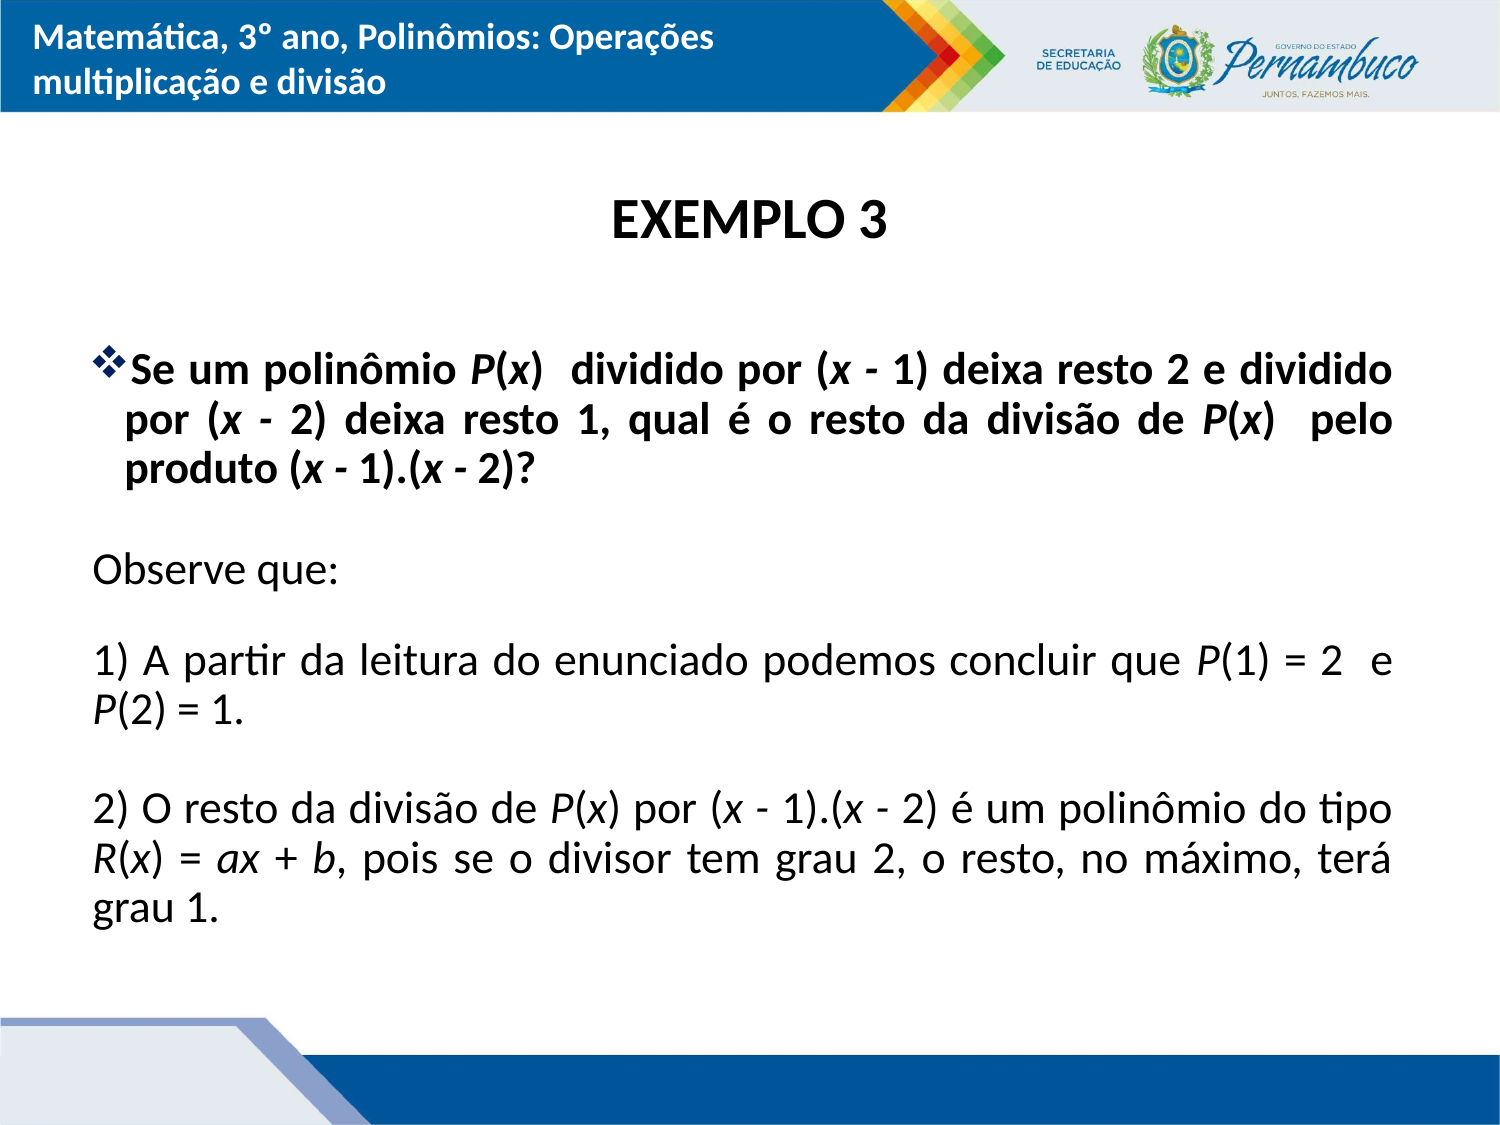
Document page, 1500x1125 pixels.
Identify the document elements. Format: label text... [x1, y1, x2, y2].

picture [0, 0, 1500, 1125]
text_box EXEMPLO 3 [74, 172, 1425, 360]
text_box 2) O resto da divisão de P(x) por (x - 1).(x - 2) é um polinômio do tipo R(x) = ax + b, pois se o divisor tem grau 2, o resto, no máximo, terá grau 1. [62, 776, 1424, 976]
text_box Observe que: 1) A partir da leitura do enunciado podemos concluir que P(1) = 2 e P(2) = 1. [62, 537, 1424, 761]
text_box Se um polinômio P(x) dividido por (x - 1) deixa resto 2 e dividido por (x - 2) deixa resto 1, qual é o resto da divisão de P(x) pelo produto (x - 1).(x - 2)? [59, 337, 1424, 511]
